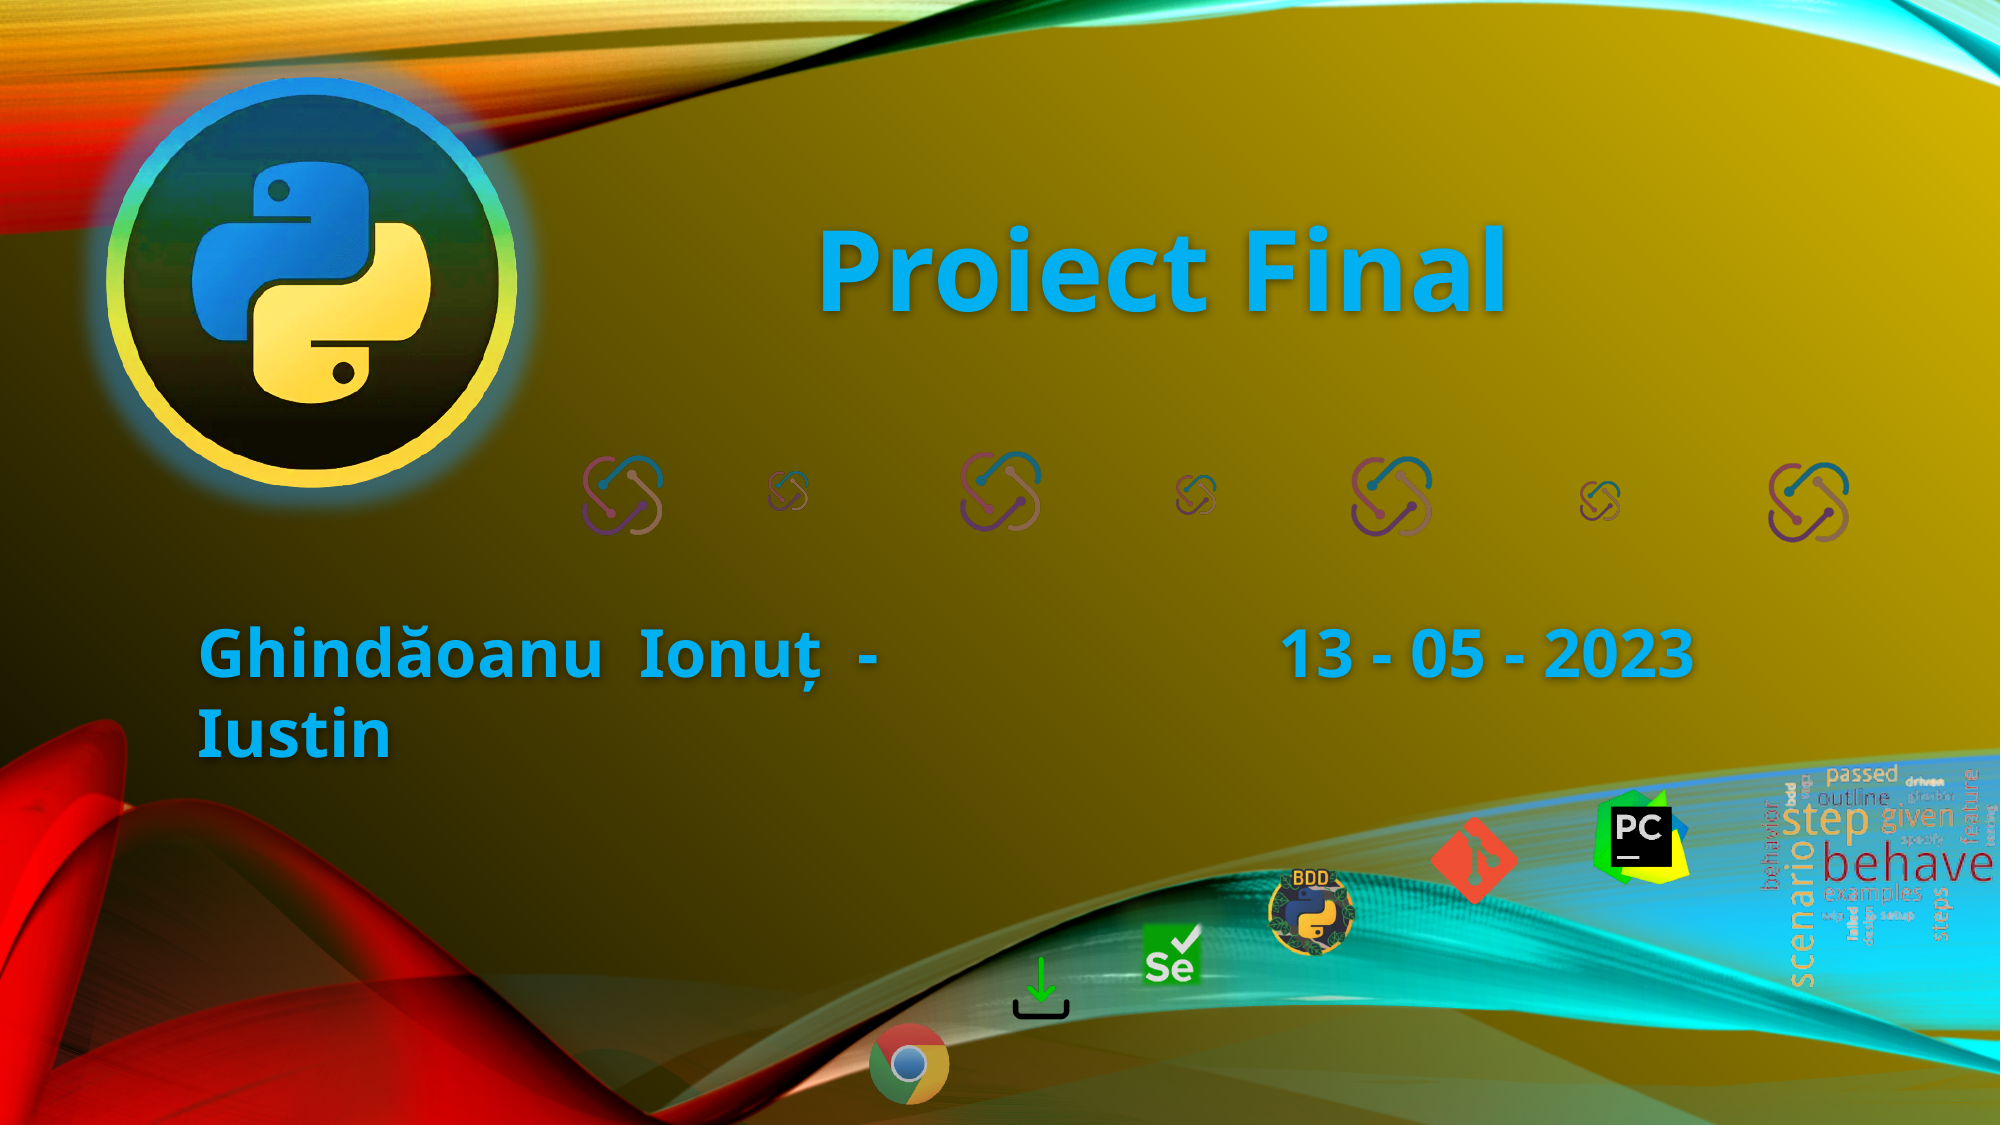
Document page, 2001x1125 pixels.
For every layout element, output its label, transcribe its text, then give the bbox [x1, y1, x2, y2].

picture [940, 429, 1062, 551]
text_box 13 - 05 - 2023 [1263, 603, 1772, 699]
picture [0, 717, 2000, 1125]
picture [561, 433, 683, 554]
picture [1748, 439, 1869, 561]
picture [0, 0, 2000, 517]
text_box Proiect Final [798, 190, 1717, 341]
picture [1570, 470, 1631, 530]
picture [758, 460, 818, 520]
picture [1166, 463, 1227, 524]
text_box Ghindăoanu Ionuț - Iustin [182, 603, 1100, 779]
picture [1331, 433, 1452, 555]
